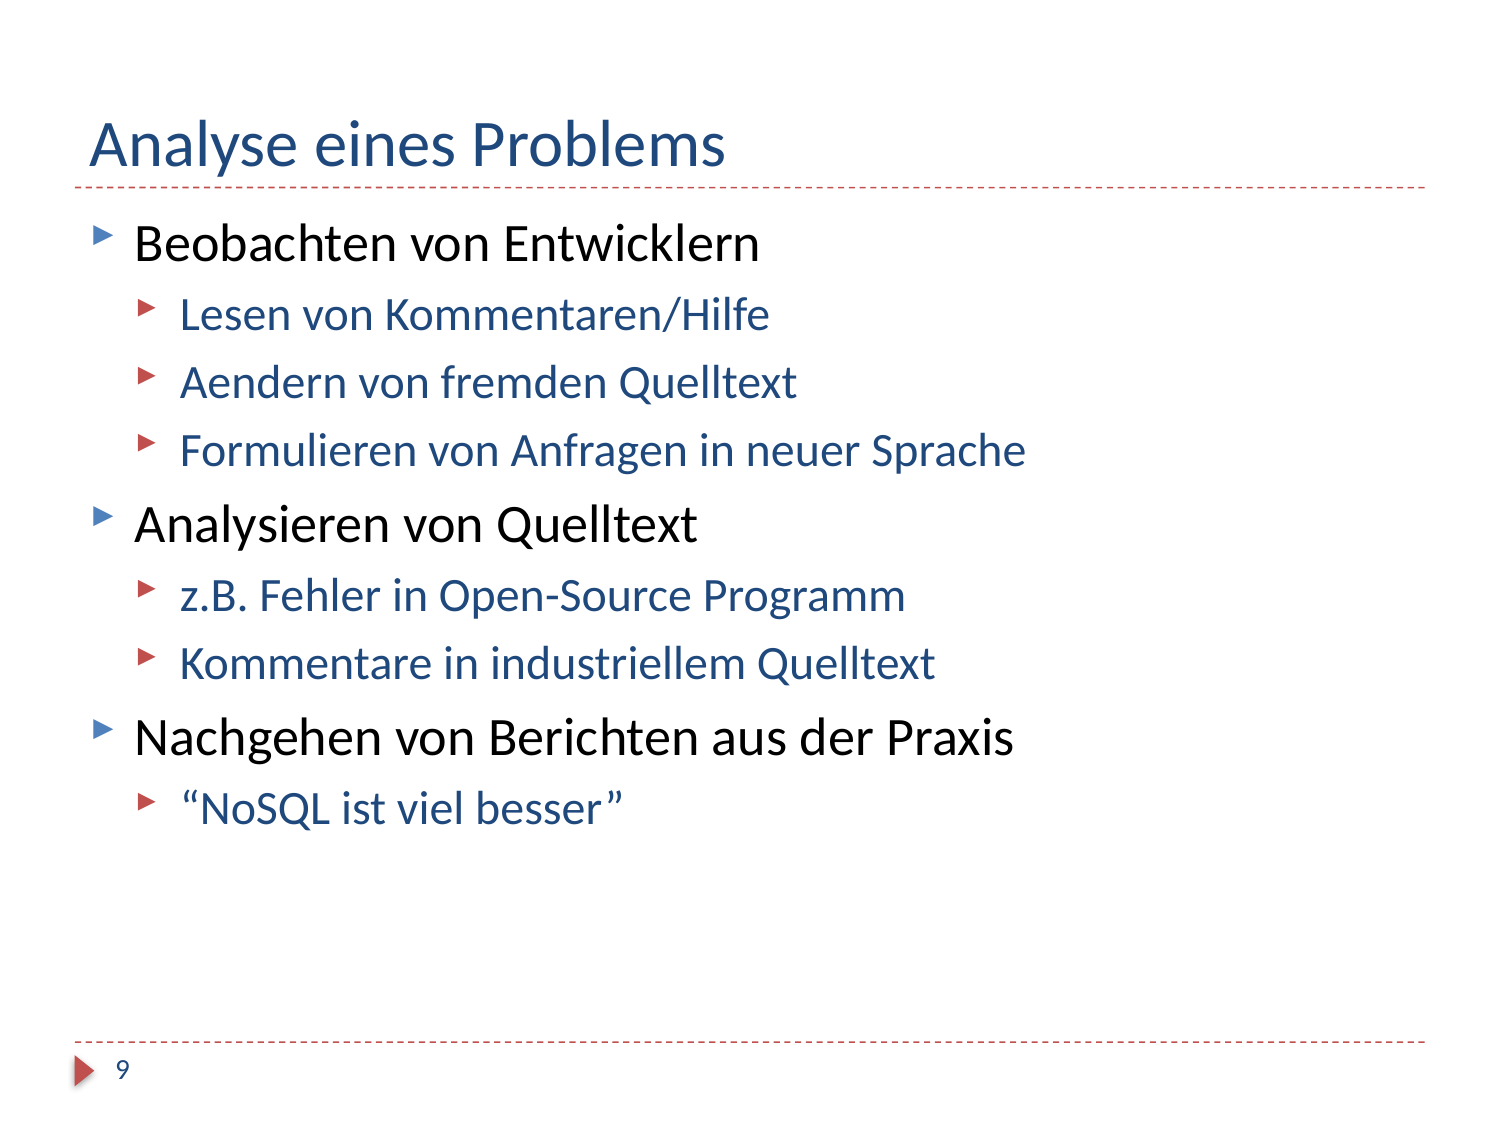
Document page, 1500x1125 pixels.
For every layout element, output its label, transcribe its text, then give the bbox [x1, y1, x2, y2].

slide_number 9 [100, 1042, 426, 1103]
title Analyse eines Problems [75, 24, 1425, 188]
list Beobachten von Entwicklern Lesen von Kommentaren/Hilfe Aendern von fremden Quelltext Formulieren von Anfragen in neuer Sprache Analysieren von Quelltext z.B. Fehler in Open-Source Programm Kommentare in industriellem Quelltext Nachgehen von Berichten aus der Praxis “NoSQL ist viel besser” [75, 200, 1425, 1010]
